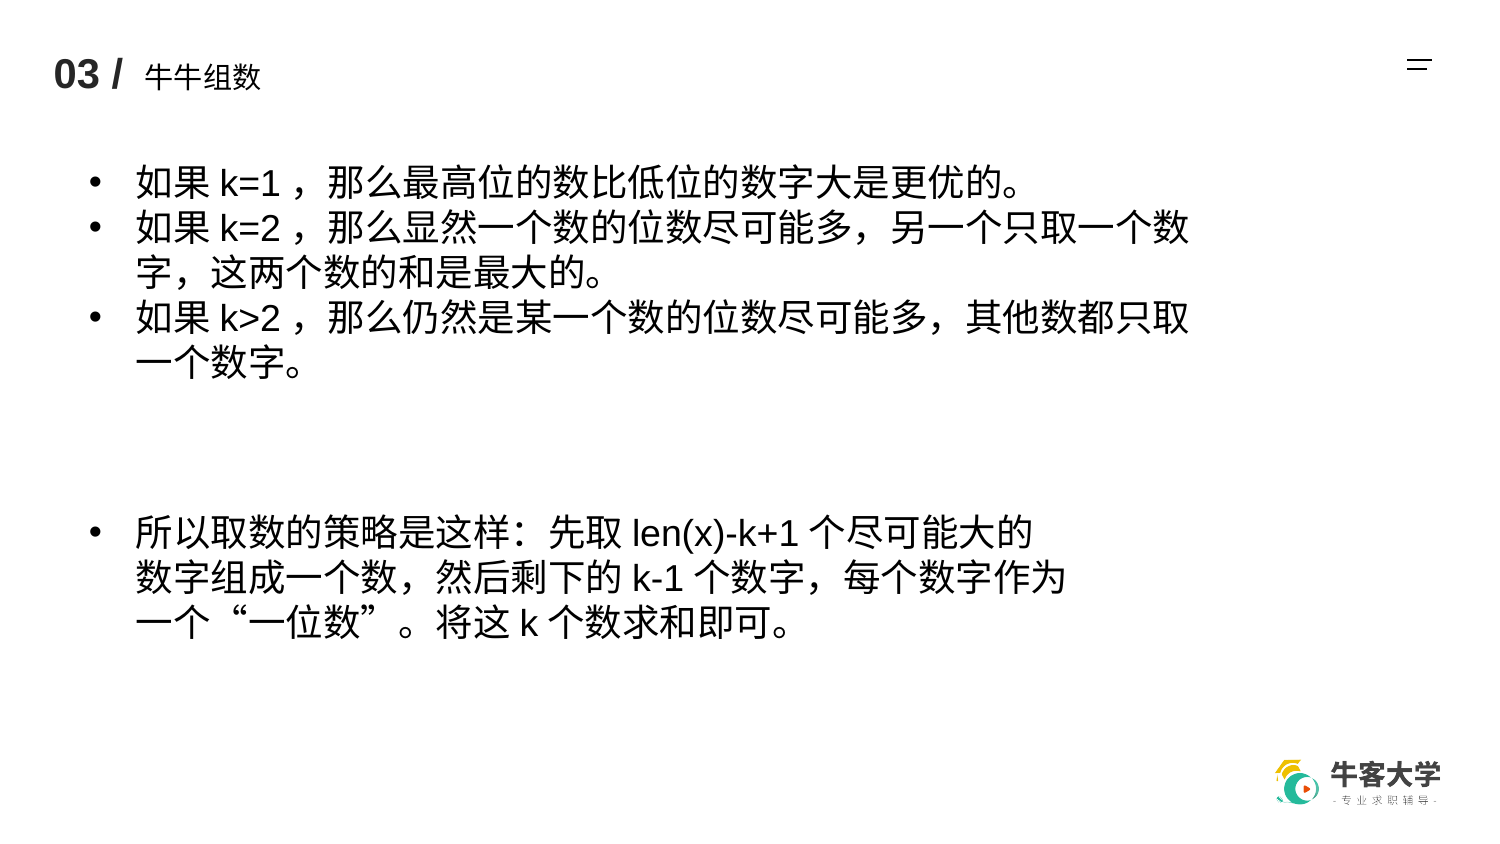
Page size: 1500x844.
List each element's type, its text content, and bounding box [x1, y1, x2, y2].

text_box 所以取数的策略是这样：先取len(x)-k+1个尽可能大的数字组成一个数，然后剩下的k-1个数字，每个数字作为一个“一位数”。将这k个数求和即可。 [73, 501, 1084, 696]
picture [1269, 748, 1456, 816]
text_box 如果k=1，那么最高位的数比低位的数字大是更优的。 如果k=2，那么显然一个数的位数尽可能多，另一个只取一个数字，这两个数的和是最大的。 如果k>2，那么仍然是某一个数的位数尽可能多，其他数都只取一个数字。 [73, 151, 1209, 482]
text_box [1407, 59, 1433, 69]
text_box 03 / 牛牛组数 [38, 23, 383, 104]
